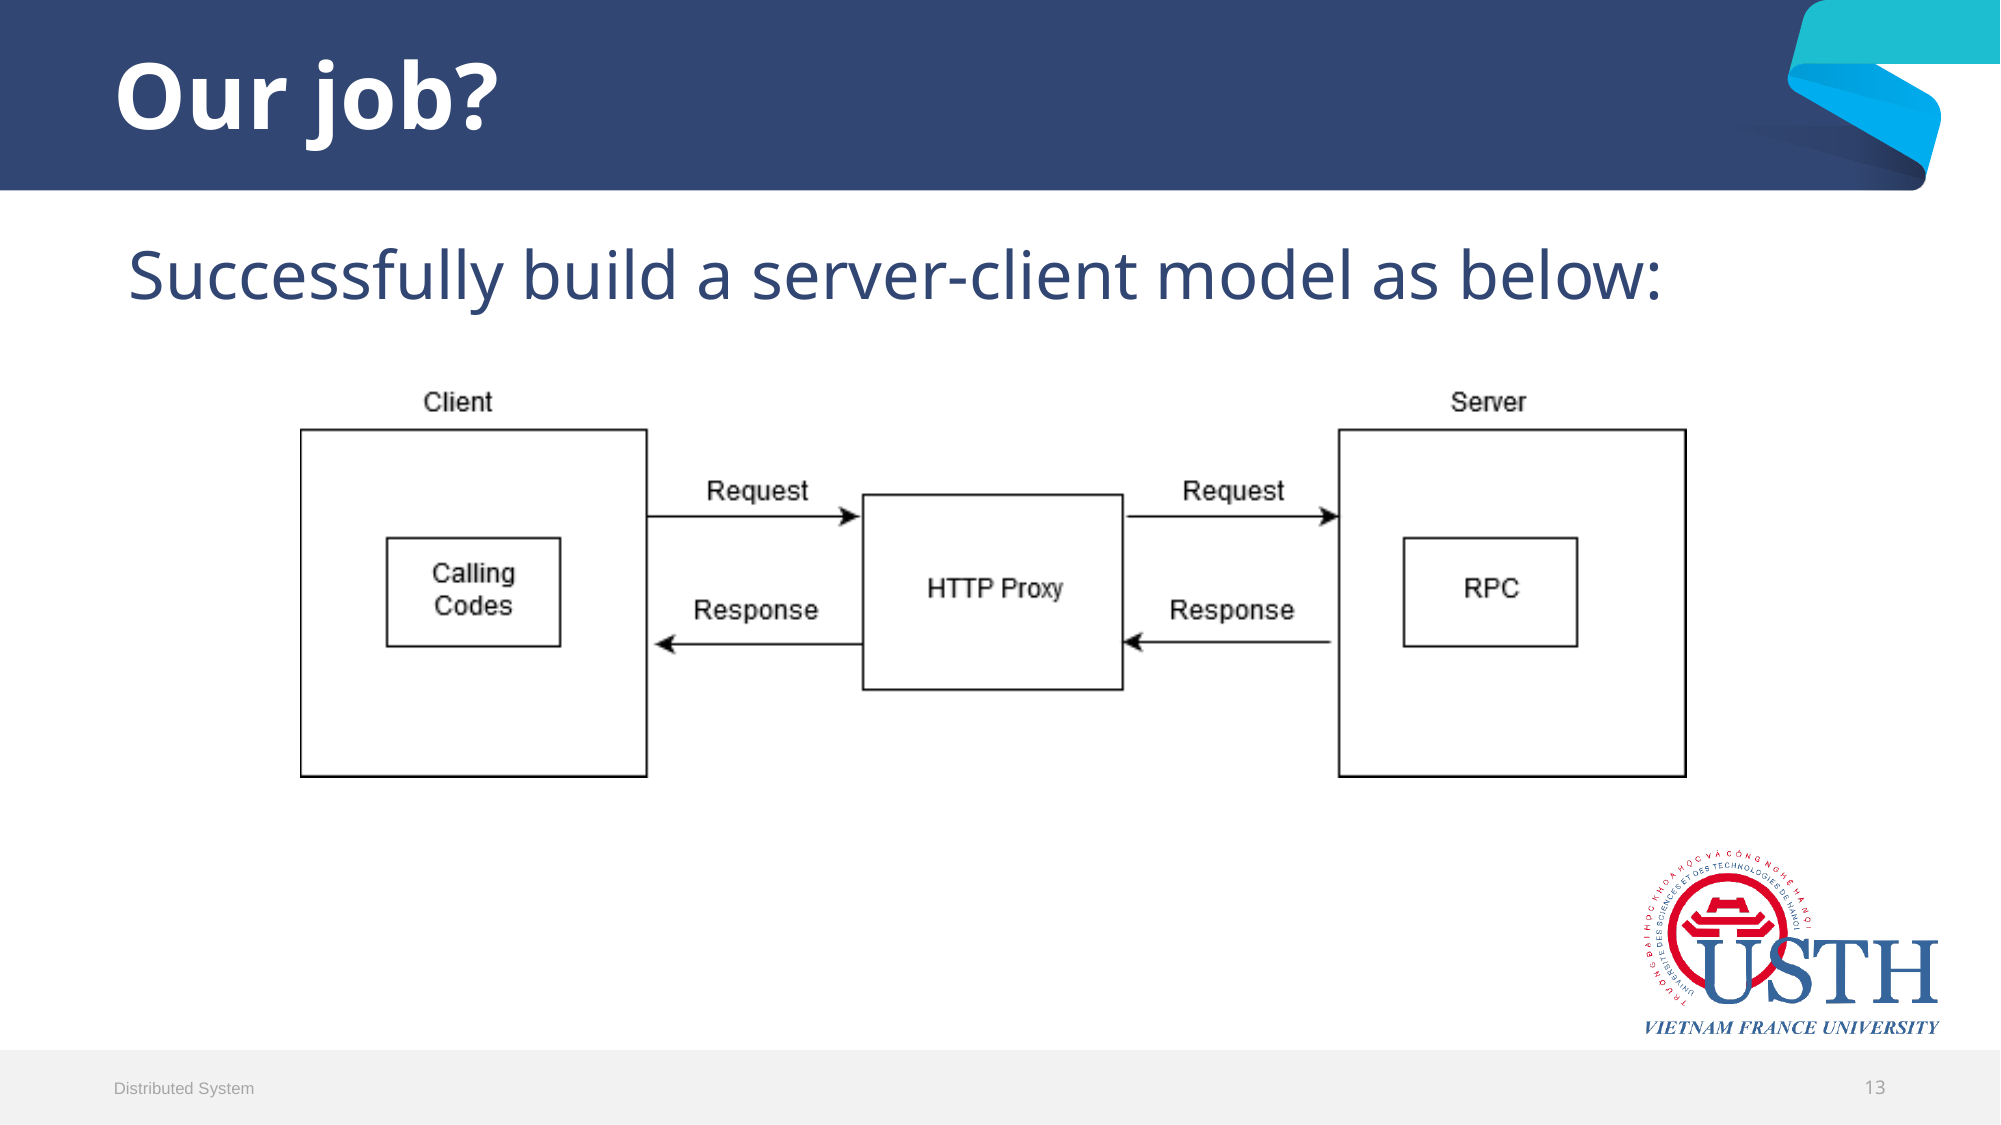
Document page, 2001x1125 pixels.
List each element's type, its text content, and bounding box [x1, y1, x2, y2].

footer Distributed System [114, 1068, 899, 1108]
picture [300, 386, 1687, 778]
picture [1644, 850, 1940, 1034]
slide_number 13 [1791, 1069, 1886, 1109]
text_box Successfully build a server-client model as below: [114, 225, 1873, 561]
title Our job? [114, 9, 1886, 190]
